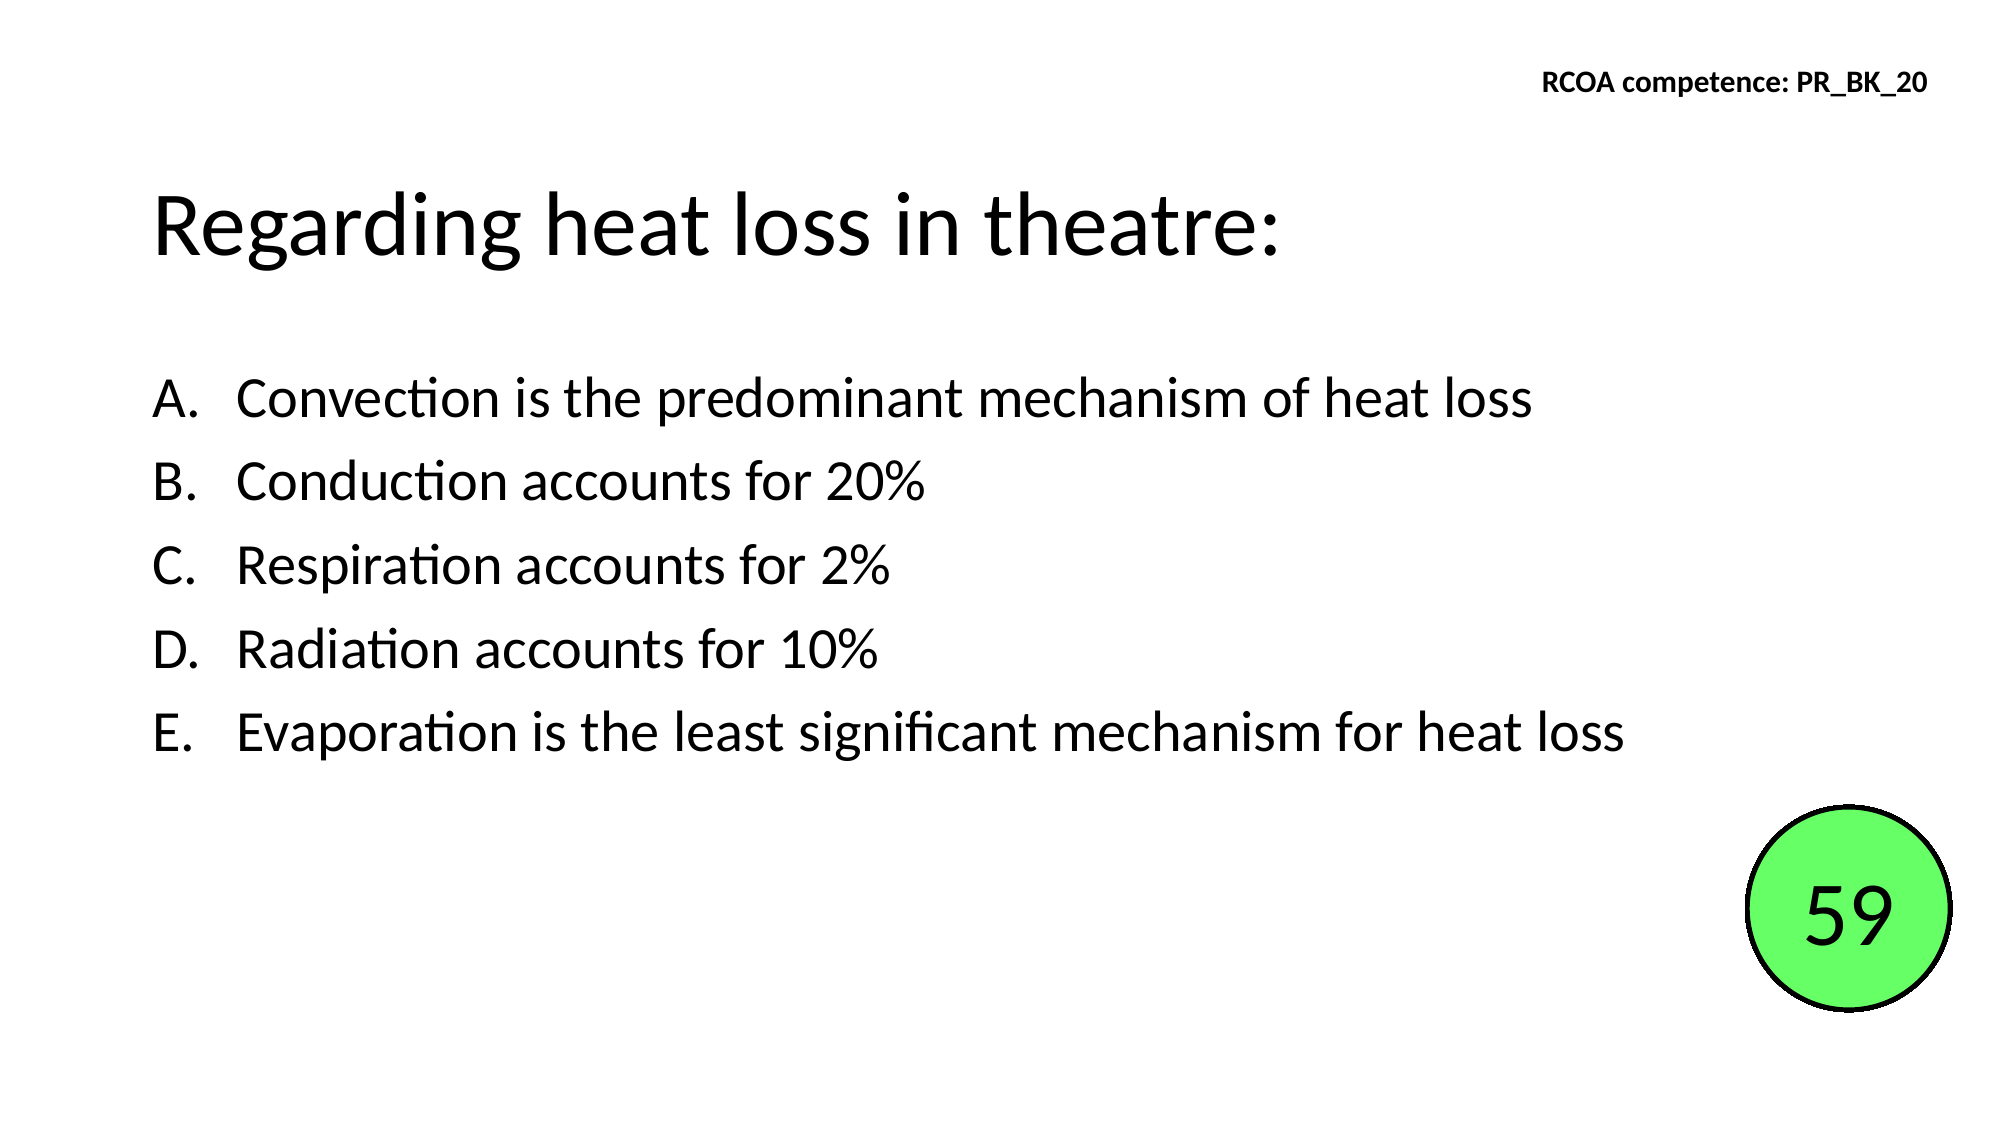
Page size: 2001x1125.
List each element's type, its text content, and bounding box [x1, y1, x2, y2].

text_box RCOA competence: PR_BK_20 [1327, 53, 1950, 106]
text_box 59 [1747, 807, 1951, 1010]
list Convection is the predominant mechanism of heat loss Conduction accounts for 20% Respiration accounts for 2% Radiation accounts for 10% Evaporation is the least significant mechanism for heat loss [137, 359, 1863, 1073]
title Regarding heat loss in theatre: [137, 117, 1863, 335]
